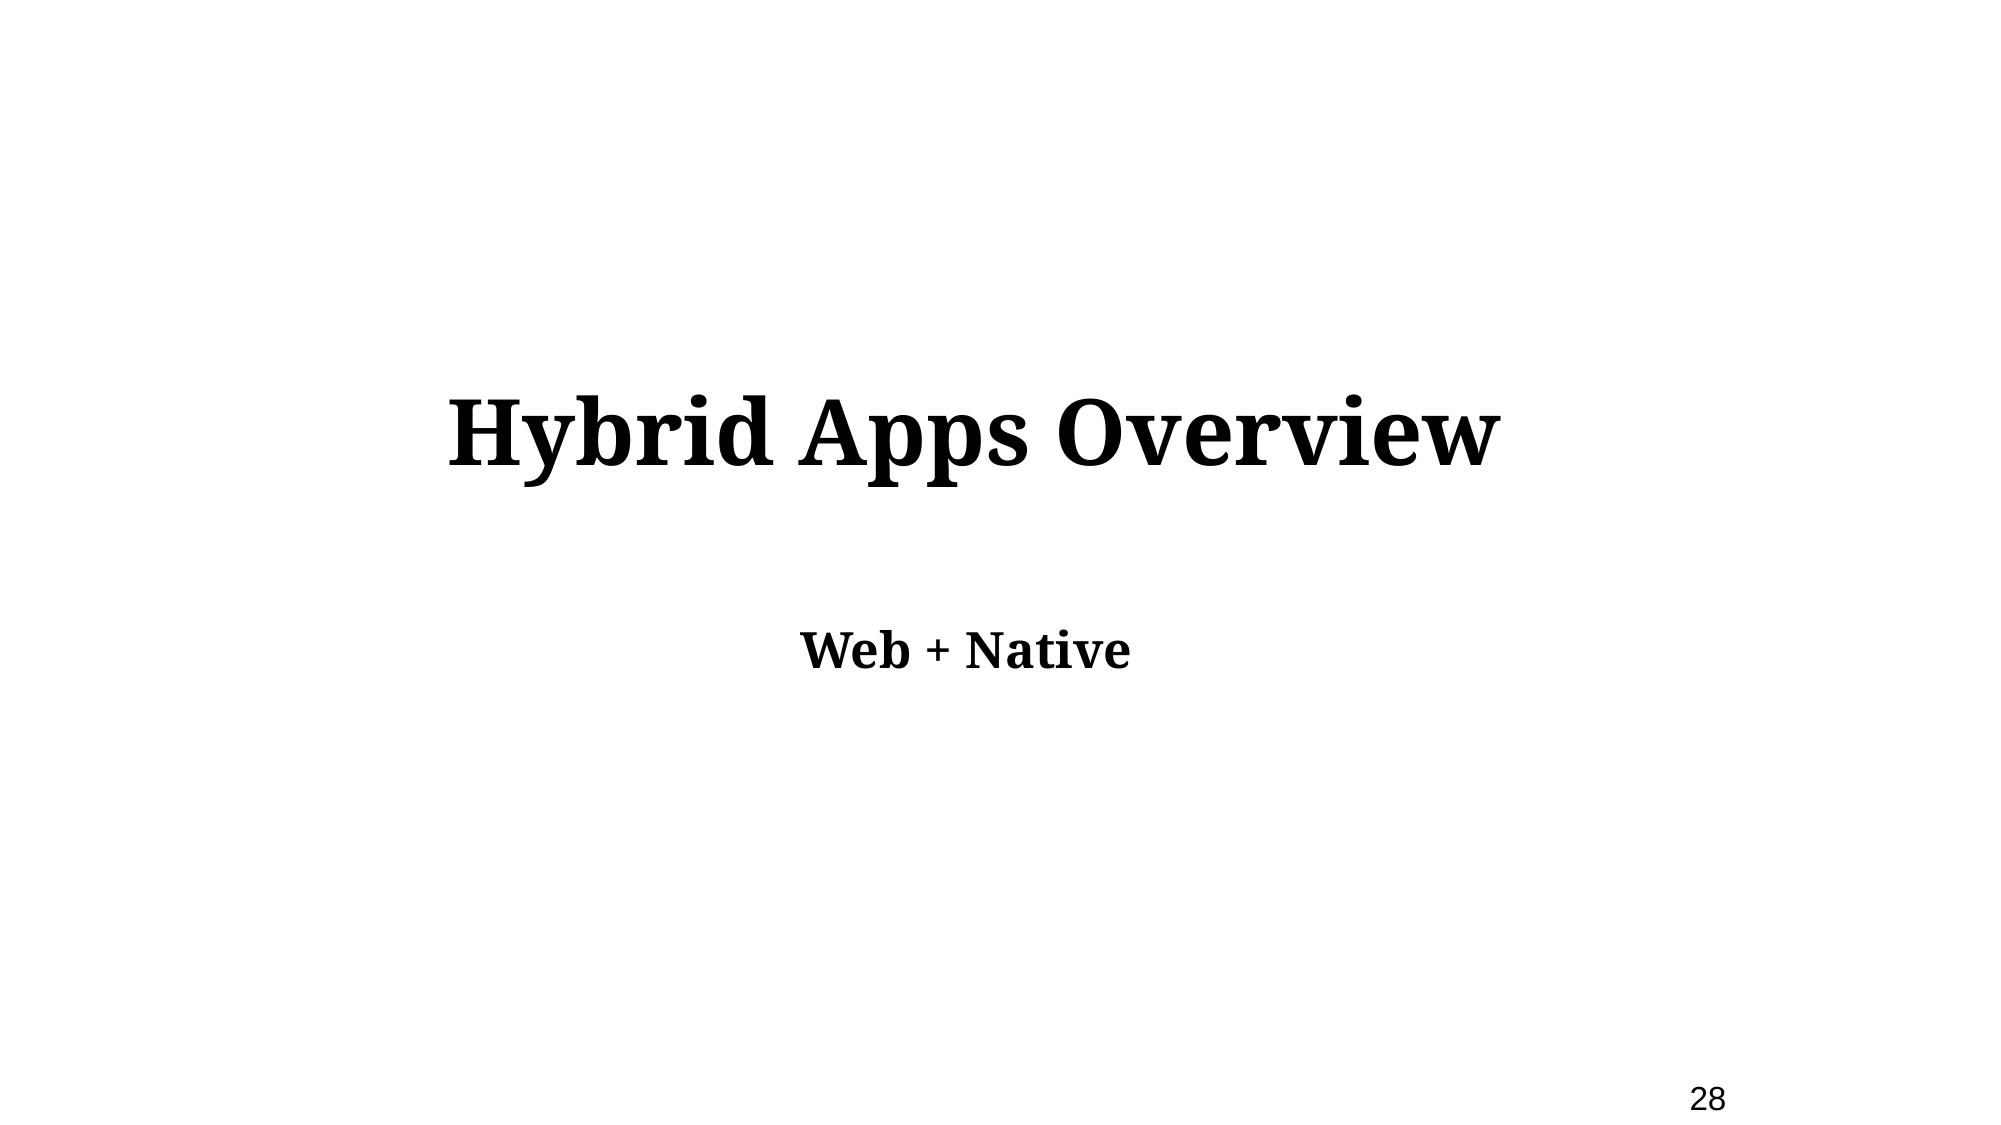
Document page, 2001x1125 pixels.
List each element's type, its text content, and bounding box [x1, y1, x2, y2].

text_box Hybrid Apps Overview [337, 358, 1613, 499]
text_box 28 [1674, 1069, 1747, 1125]
text_box Web + Native [687, 603, 1258, 694]
